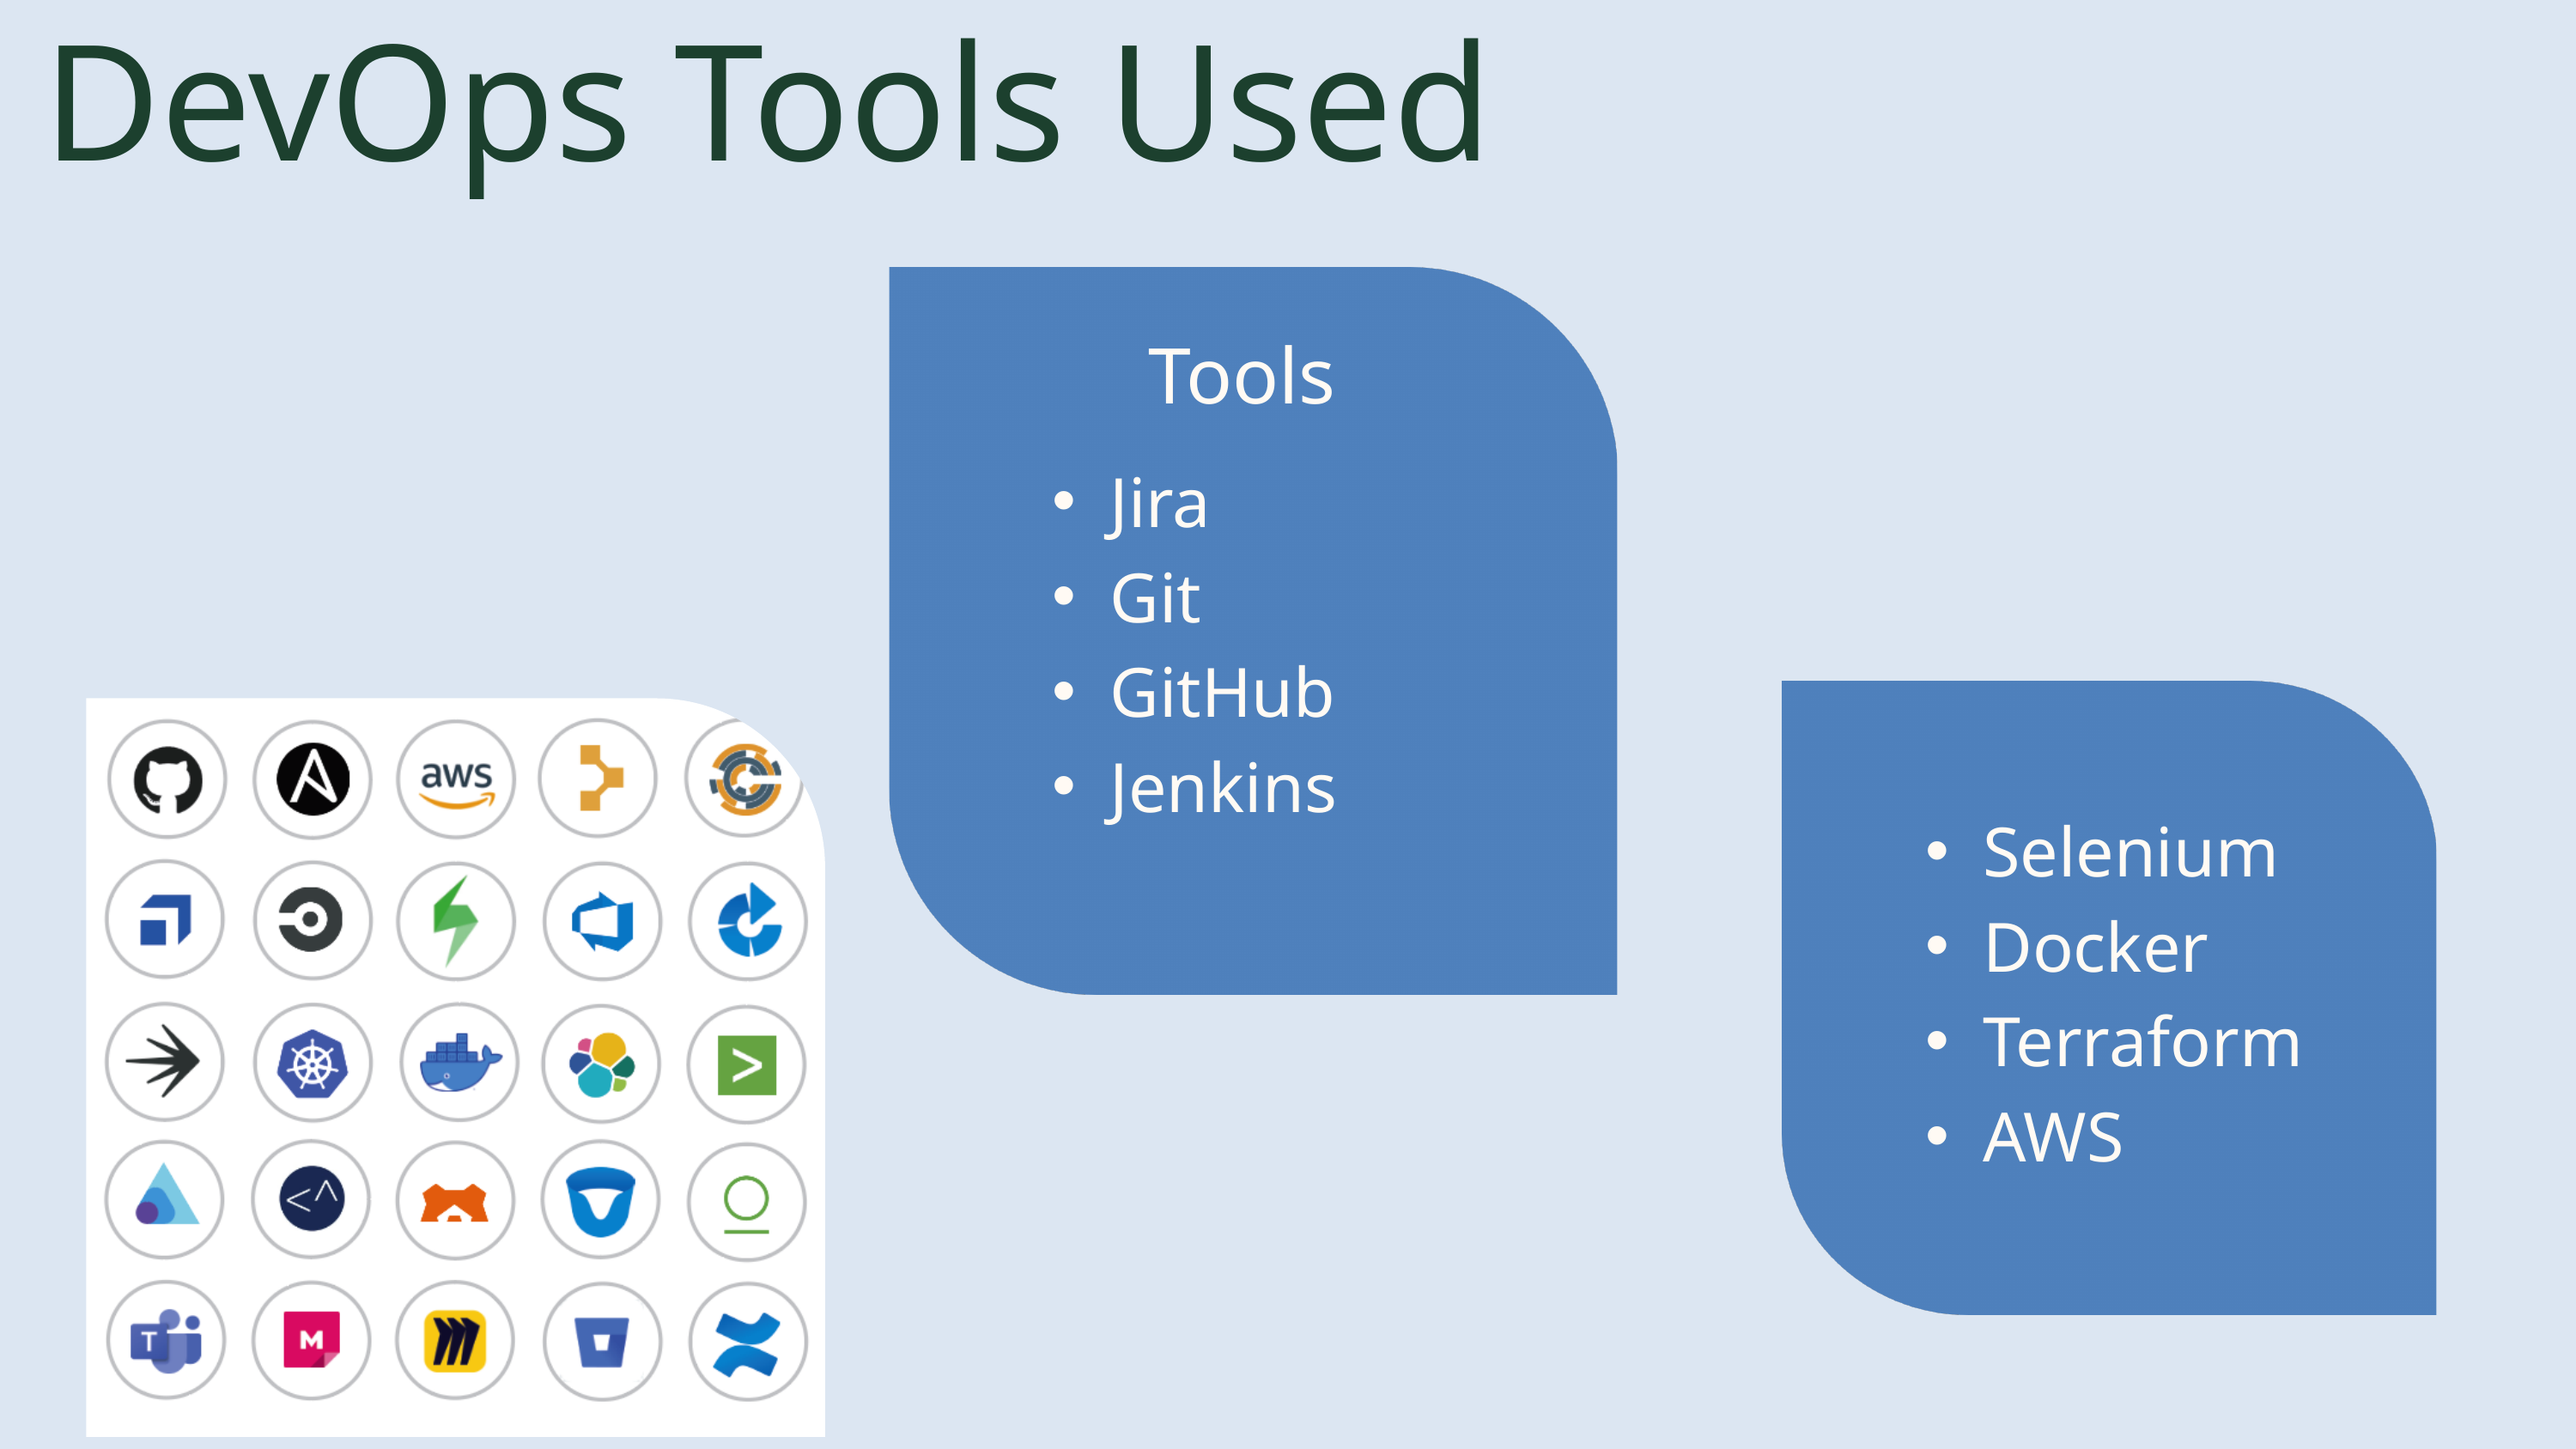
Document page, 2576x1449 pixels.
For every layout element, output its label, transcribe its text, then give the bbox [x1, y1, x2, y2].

text_box DevOps Tools Used [43, 0, 1746, 193]
text_box [889, 267, 1618, 995]
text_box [1867, 766, 2393, 1173]
text_box [1781, 681, 2437, 1315]
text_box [86, 698, 826, 1438]
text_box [994, 326, 1720, 816]
